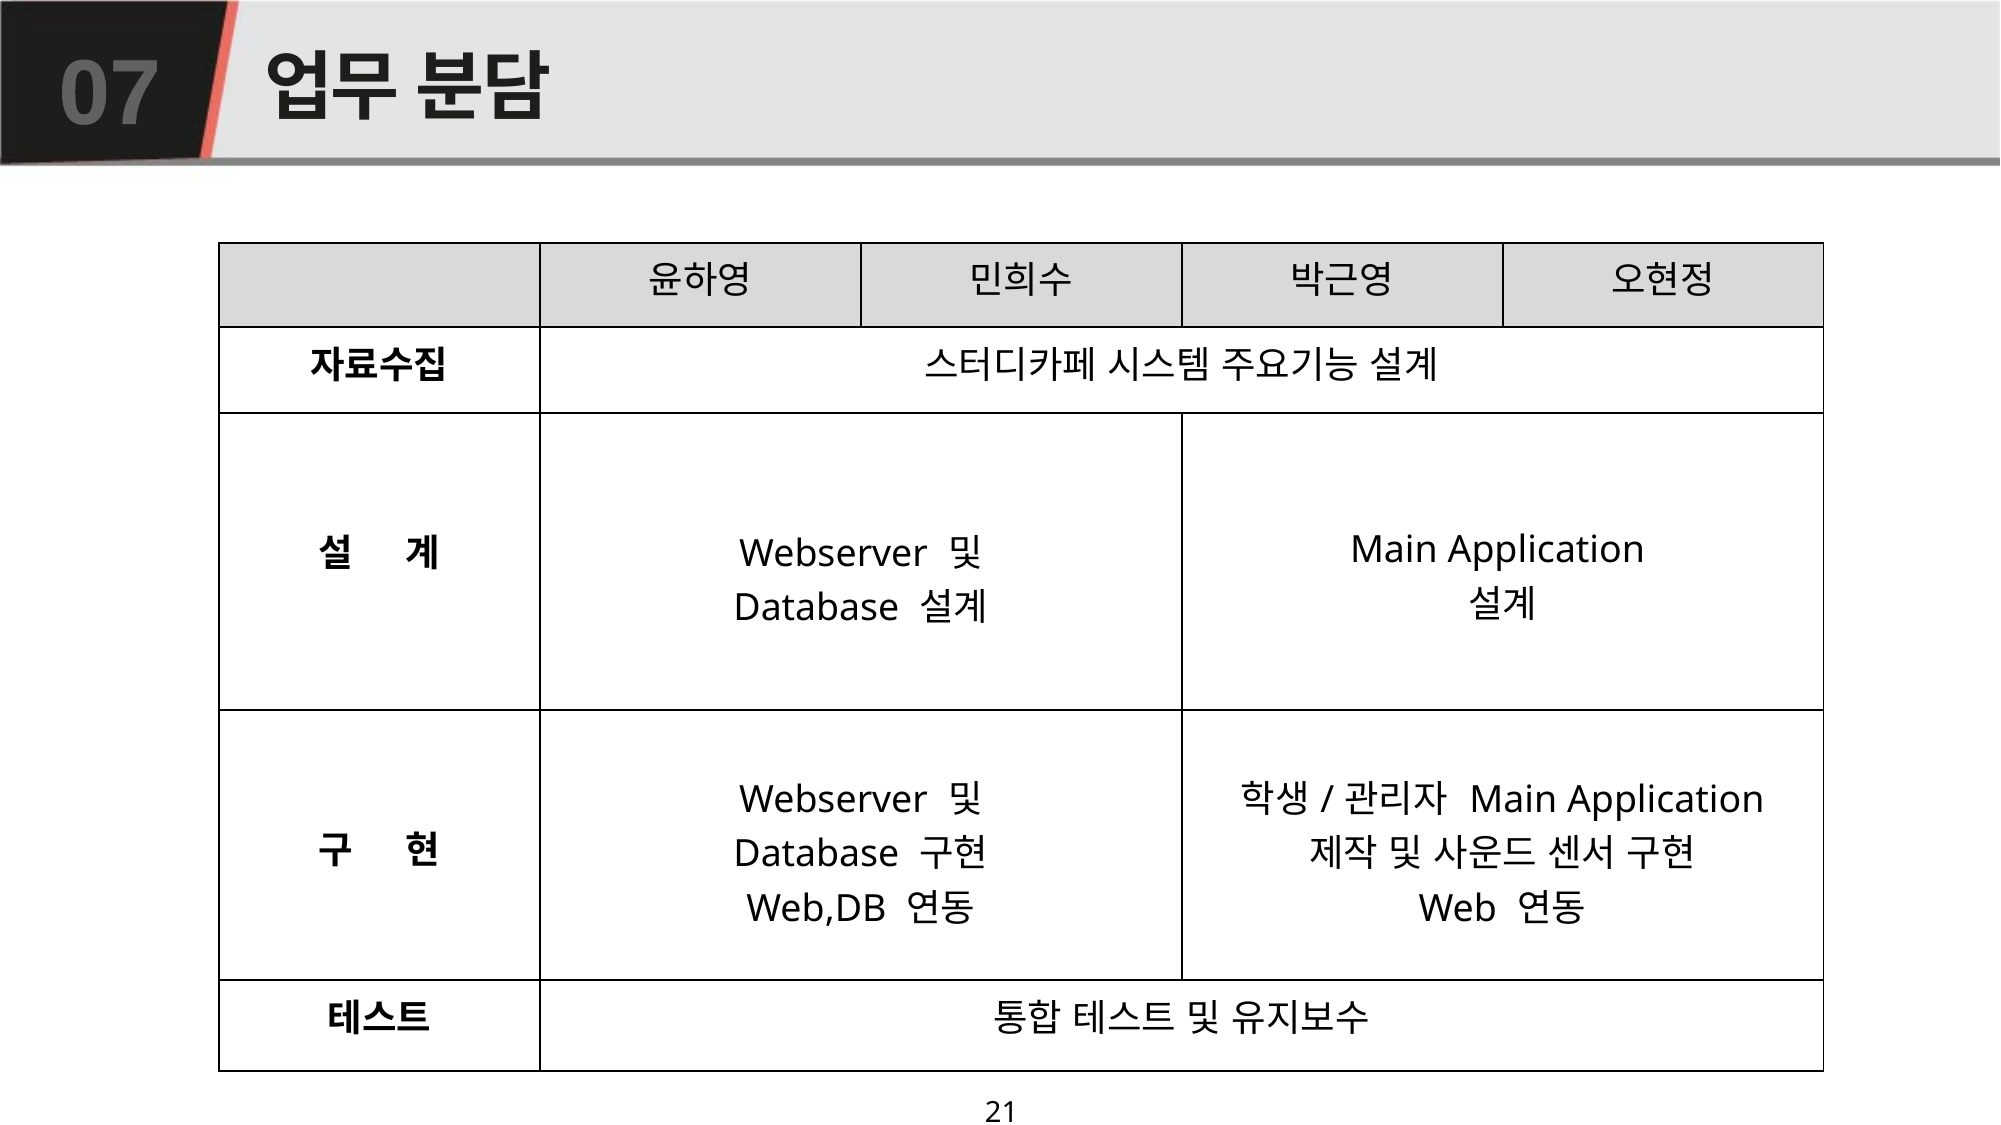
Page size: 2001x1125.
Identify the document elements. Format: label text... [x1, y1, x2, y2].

table_cell 설 계 [220, 414, 539, 709]
slide_number 21 [776, 1083, 1227, 1125]
table_cell 테스트 [220, 981, 539, 1070]
table_cell Main Application 설계 [1183, 414, 1823, 709]
table_cell Webserver 및 Database 구현 Web,DB 연동 [541, 711, 1181, 979]
table_header 윤하영 [541, 244, 860, 326]
table_cell 학생/관리자 Main Application 제작 및 사운드 센서 구현 Web 연동 [1183, 711, 1823, 979]
table_cell 스터디카페 시스템 주요기능 설계 [541, 328, 1823, 412]
table_header 민희수 [862, 244, 1181, 326]
table_cell 자료수집 [220, 328, 539, 412]
table_cell 구 현 [220, 711, 539, 979]
table_header 박근영 [1183, 244, 1502, 326]
table_cell 통합 테스트 및 유지보수 [541, 981, 1823, 1070]
picture [0, 0, 2000, 1124]
table_header 오현정 [1504, 244, 1823, 326]
table_header [220, 244, 539, 326]
table_cell Webserver 및 Database 설계 [541, 414, 1181, 709]
title 업무 분담 [249, 5, 1975, 174]
text_box 07 [43, 24, 176, 150]
